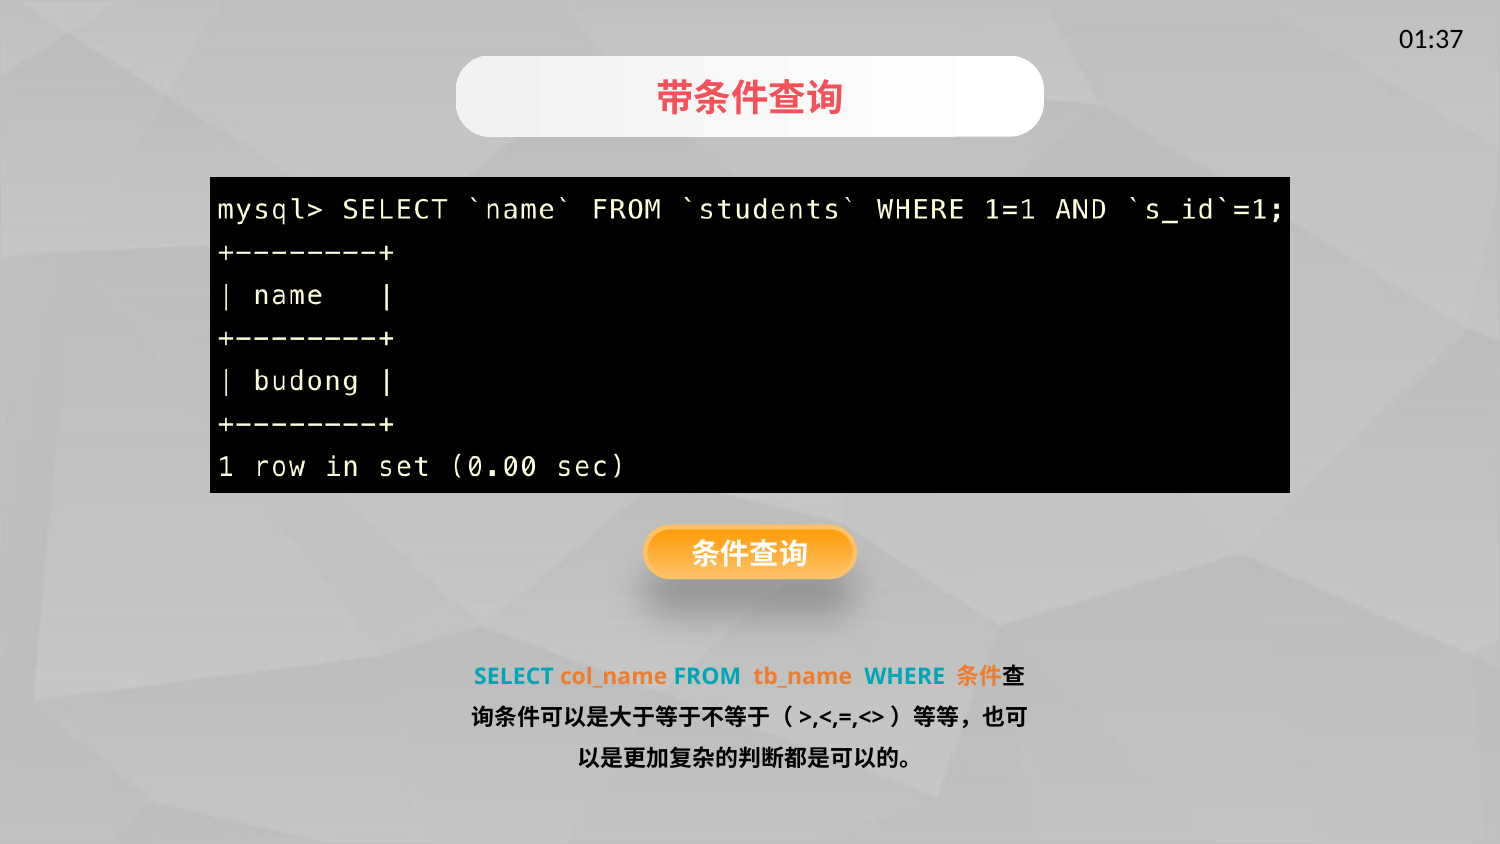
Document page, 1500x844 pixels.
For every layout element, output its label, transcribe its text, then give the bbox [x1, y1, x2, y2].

text_box 带条件查询 [454, 54, 1046, 138]
picture [1, 1, 1499, 843]
text_box SELECT col_name FROM tb_name WHERE 条件查询条件可以是大于等于不等于（>,<,=,<>）等等，也可以是更加复杂的判断都是可以的。 [456, 640, 1044, 779]
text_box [645, 527, 855, 580]
